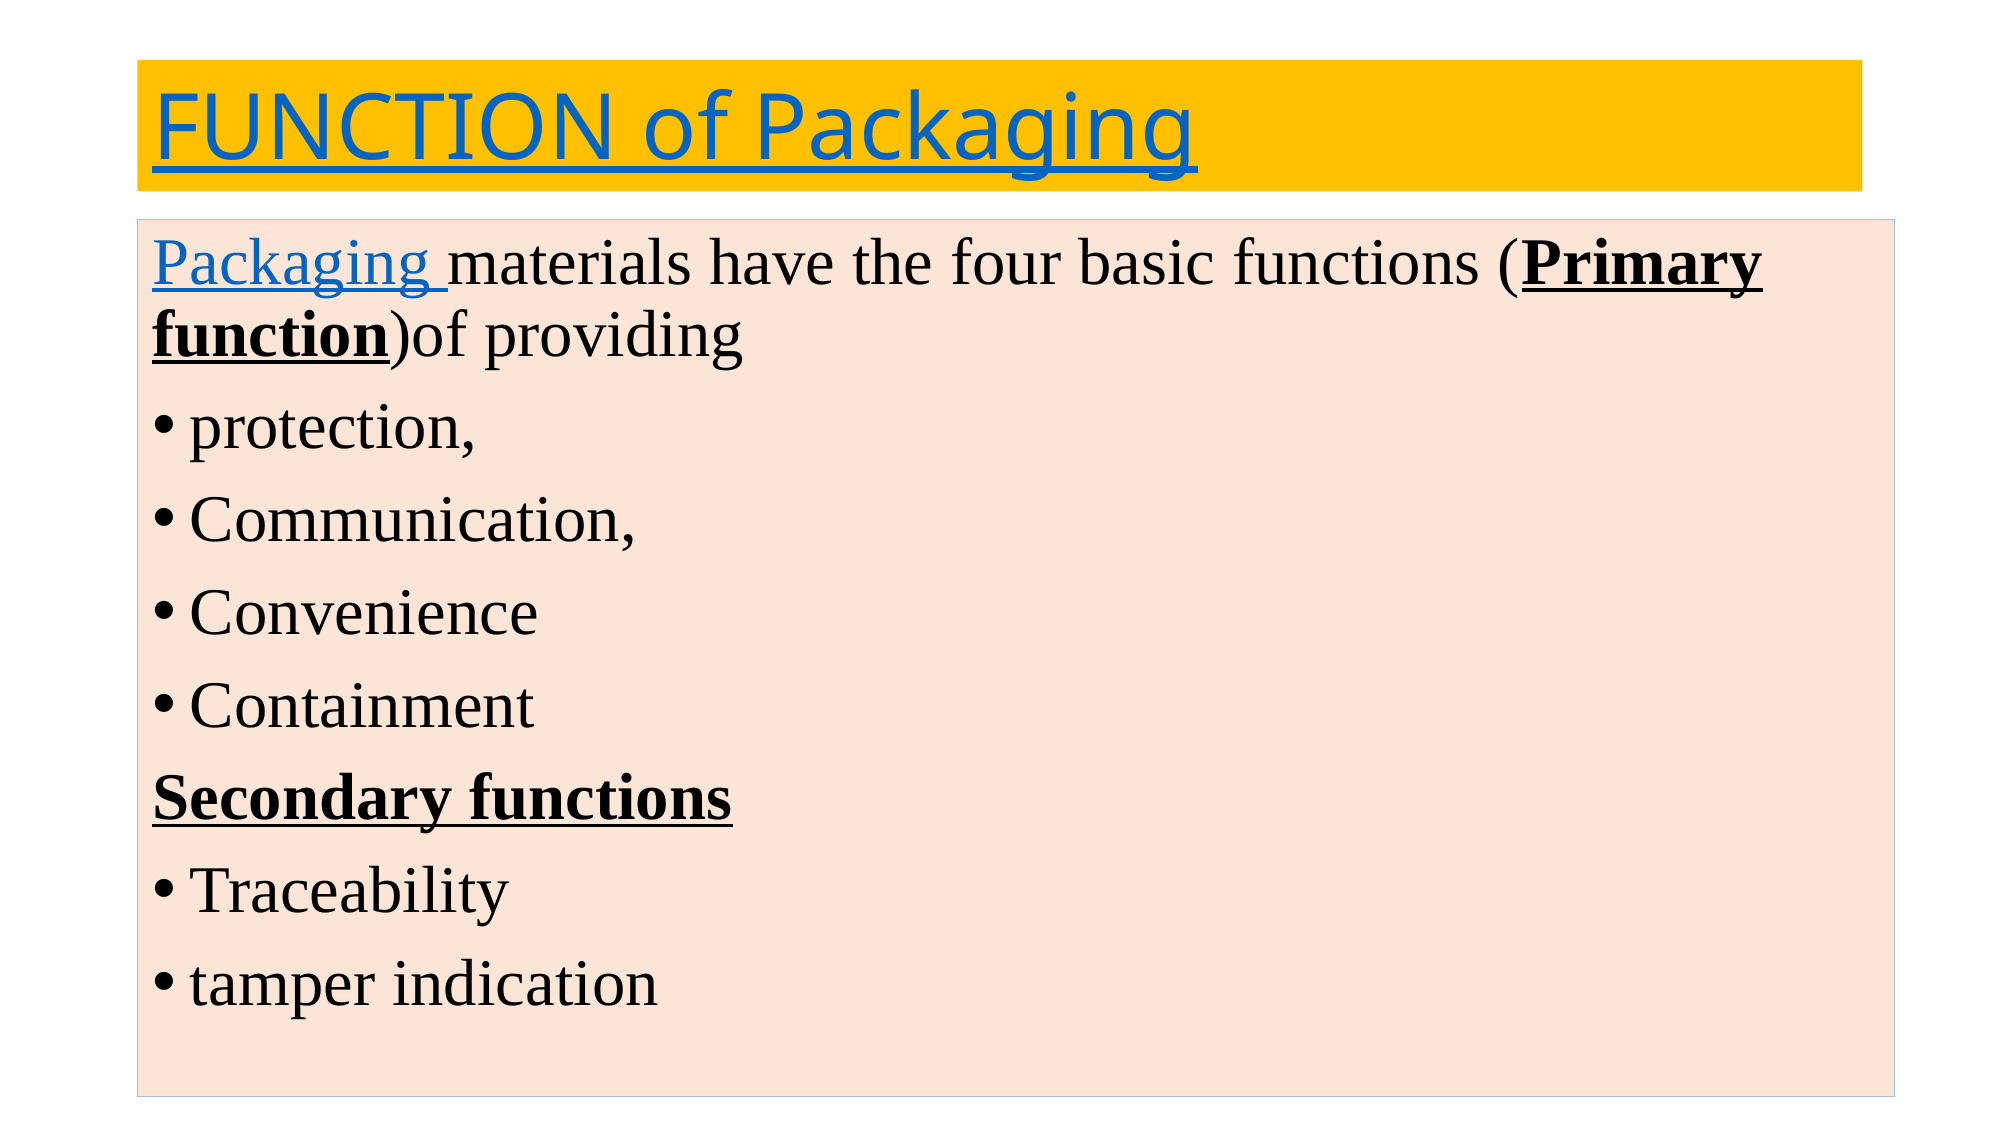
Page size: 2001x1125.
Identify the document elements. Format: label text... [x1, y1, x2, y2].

list Packaging materials have the four basic functions (Primary function)of providing protection, Communication, Convenience Containment Secondary functions Traceability tamper indication [137, 219, 1895, 1097]
title FUNCTION of Packaging [137, 59, 1863, 192]
